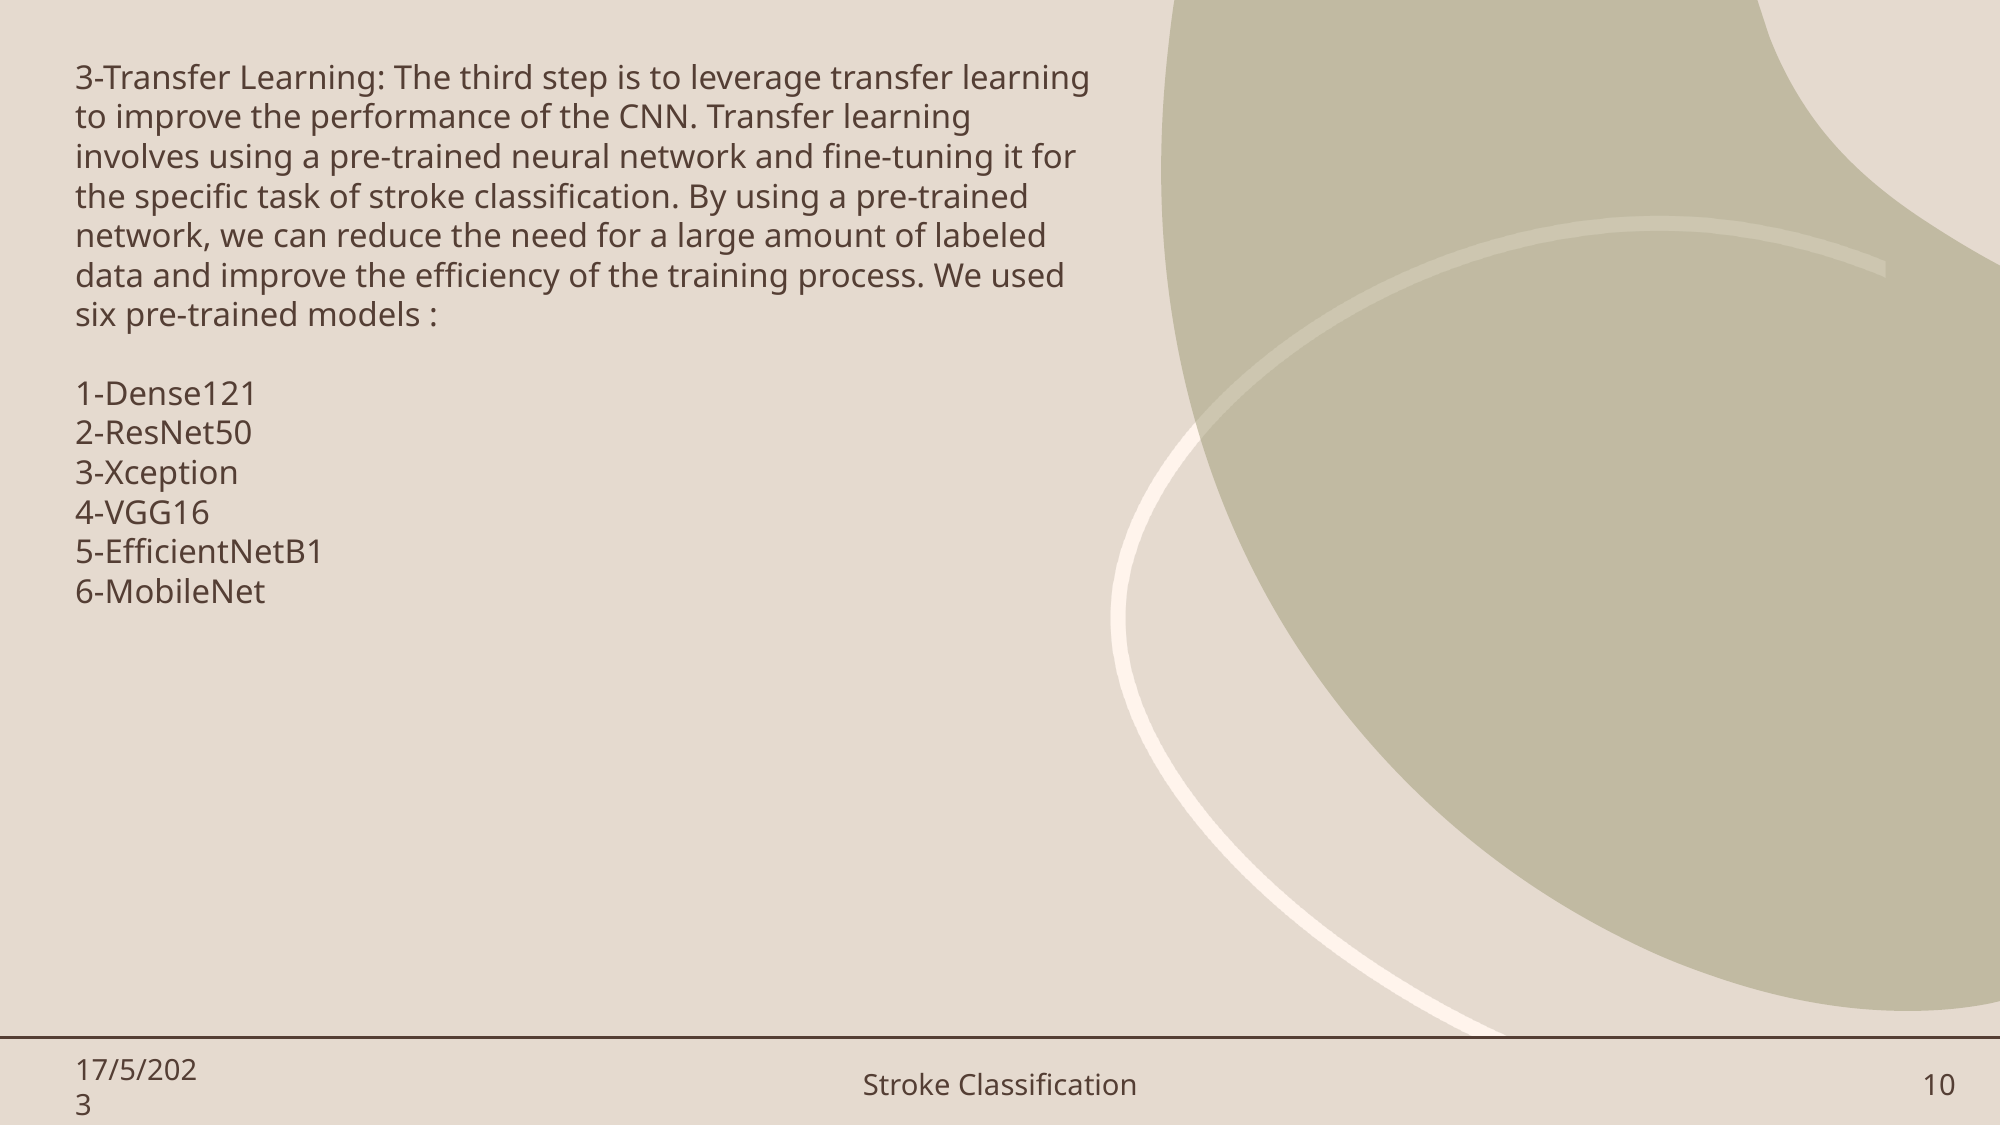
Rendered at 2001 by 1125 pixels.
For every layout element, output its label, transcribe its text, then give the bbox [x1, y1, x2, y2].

footer Stroke Classification [718, 1060, 1283, 1112]
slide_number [60, 1060, 222, 1112]
list 3-Transfer Learning: The third step is to leverage transfer learning to improve the performance of the CNN. Transfer learning involves using a pre-trained neural network and fine-tuning it for the specific task of stroke classification. By using a pre-trained network, we can reduce the need for a large amount of labeled data and improve the efficiency of the training process. We used six pre-trained models : 1-Dense121 2-ResNet50 3-Xception 4-VGG16 5-EfficientNetB1 6-MobileNet [60, 49, 1110, 619]
picture [1110, 215, 1886, 1036]
slide_number 10 [1808, 1060, 1971, 1112]
